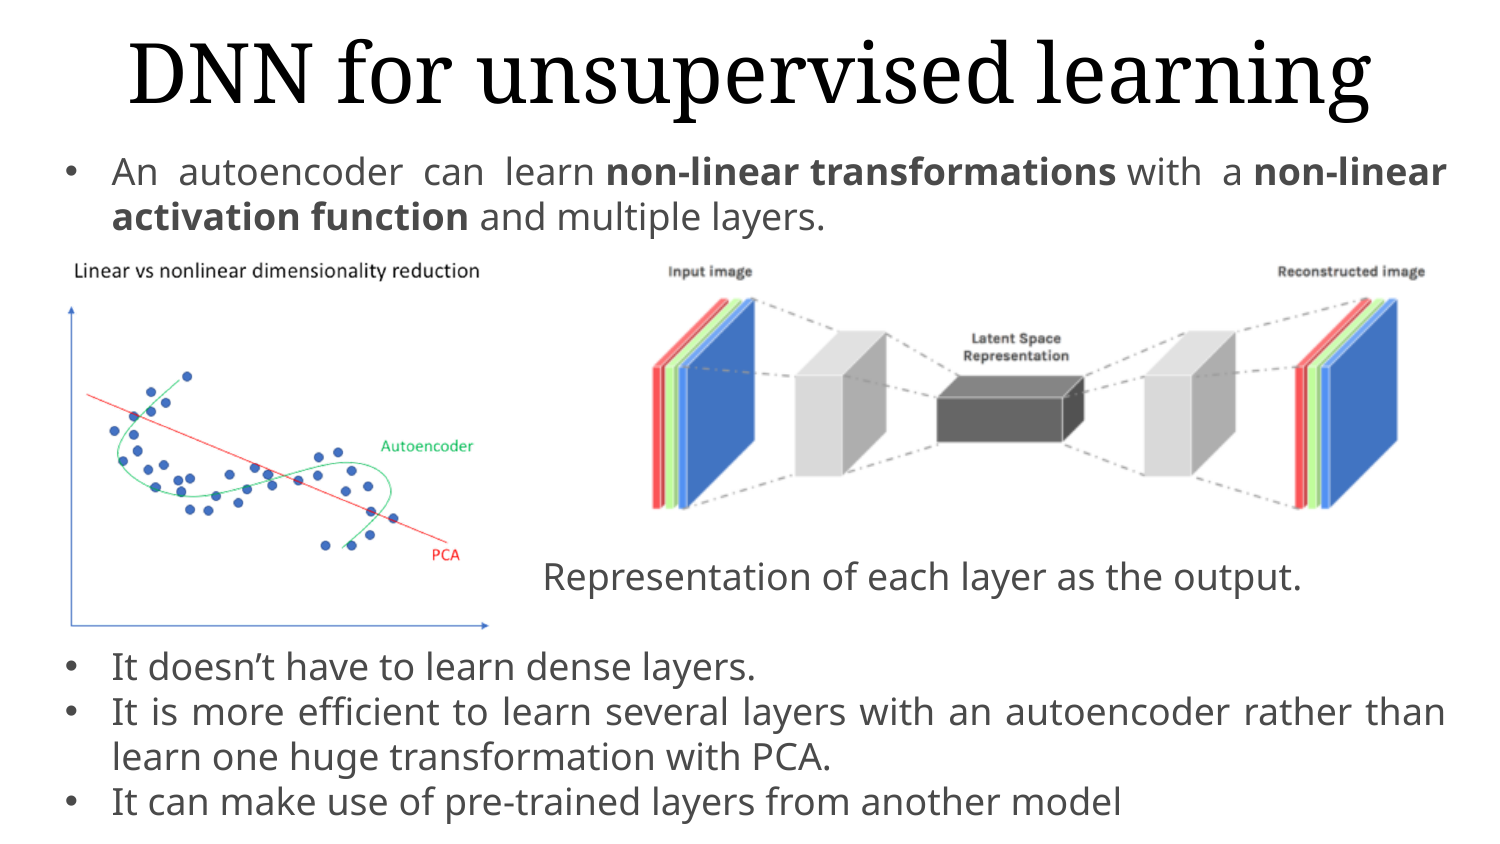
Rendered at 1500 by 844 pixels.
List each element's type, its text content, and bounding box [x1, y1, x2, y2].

text_box An autoencoder can learn non-linear transformations with a non-linear activation function and multiple layers. Representation of each layer as the output. It doesn’t have to learn dense layers. It is more efficient to learn several layers with an autoencoder rather than learn one huge transformation with PCA. It can make use of pre-trained layers from another model [49, 140, 1463, 844]
title DNN for unsupervised learning [75, 0, 1425, 140]
picture [49, 246, 508, 644]
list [624, 251, 1451, 529]
